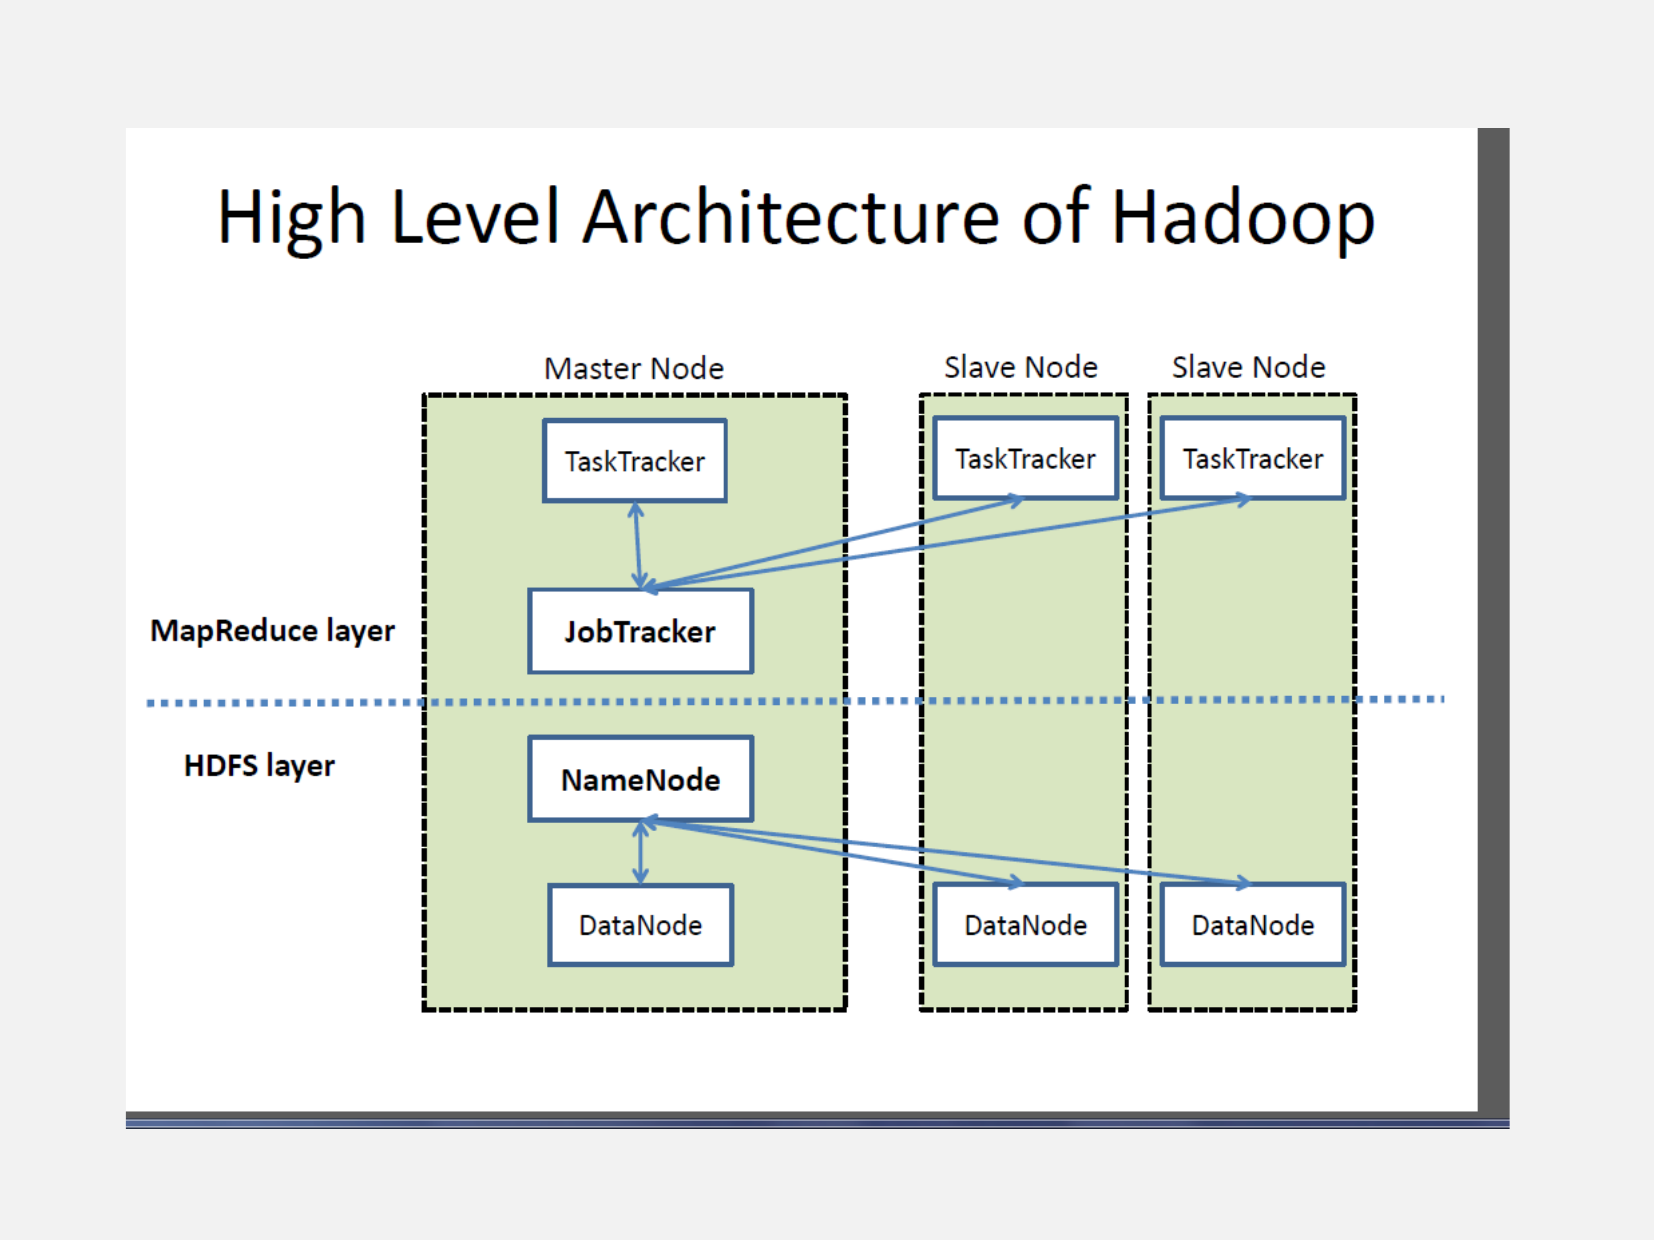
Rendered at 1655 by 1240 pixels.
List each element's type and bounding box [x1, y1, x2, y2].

text_box [125, 128, 1510, 1130]
